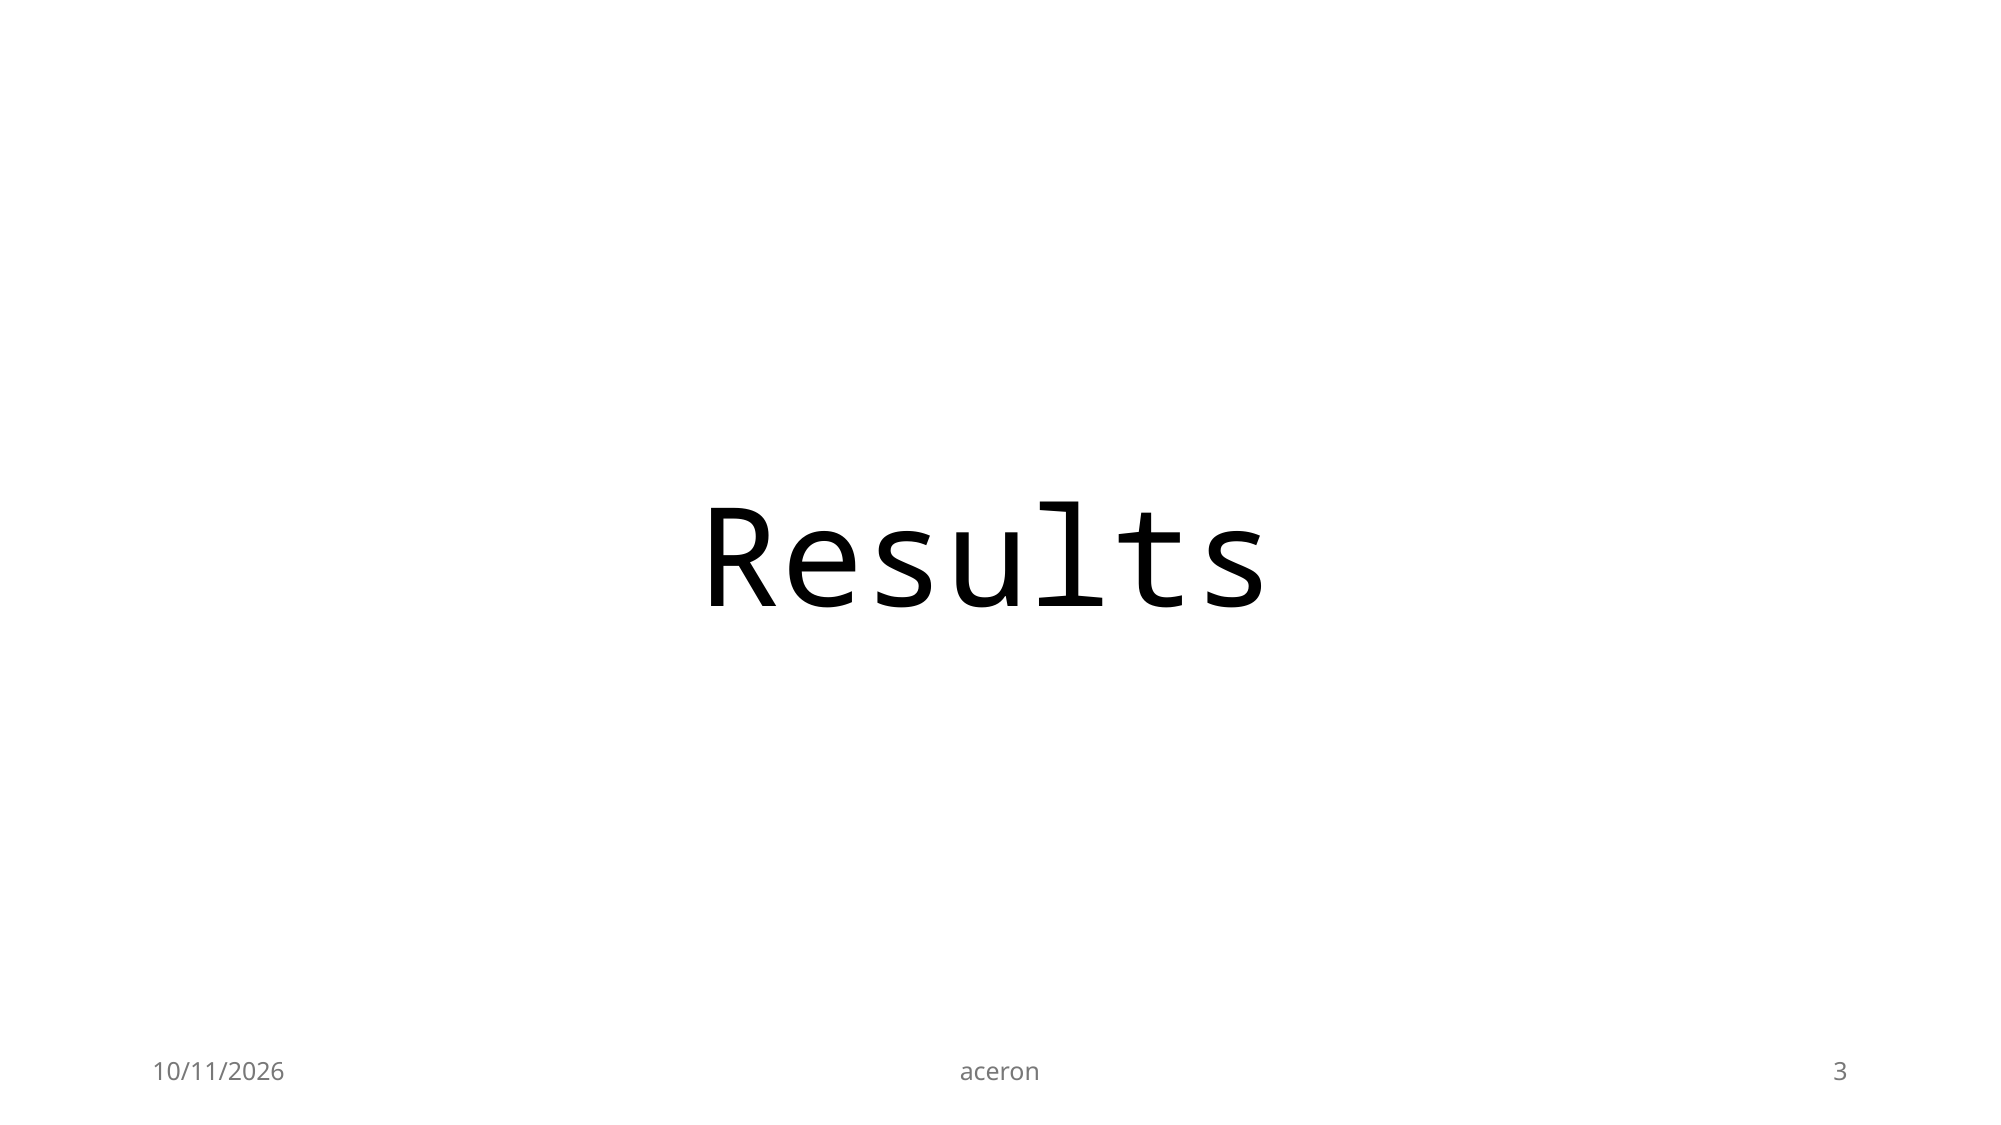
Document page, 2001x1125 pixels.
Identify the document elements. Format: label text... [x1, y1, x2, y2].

slide_number 4 [1412, 1042, 1863, 1103]
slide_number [137, 1042, 588, 1103]
title Results [683, 453, 1359, 672]
footer aceron [662, 1042, 1338, 1103]
